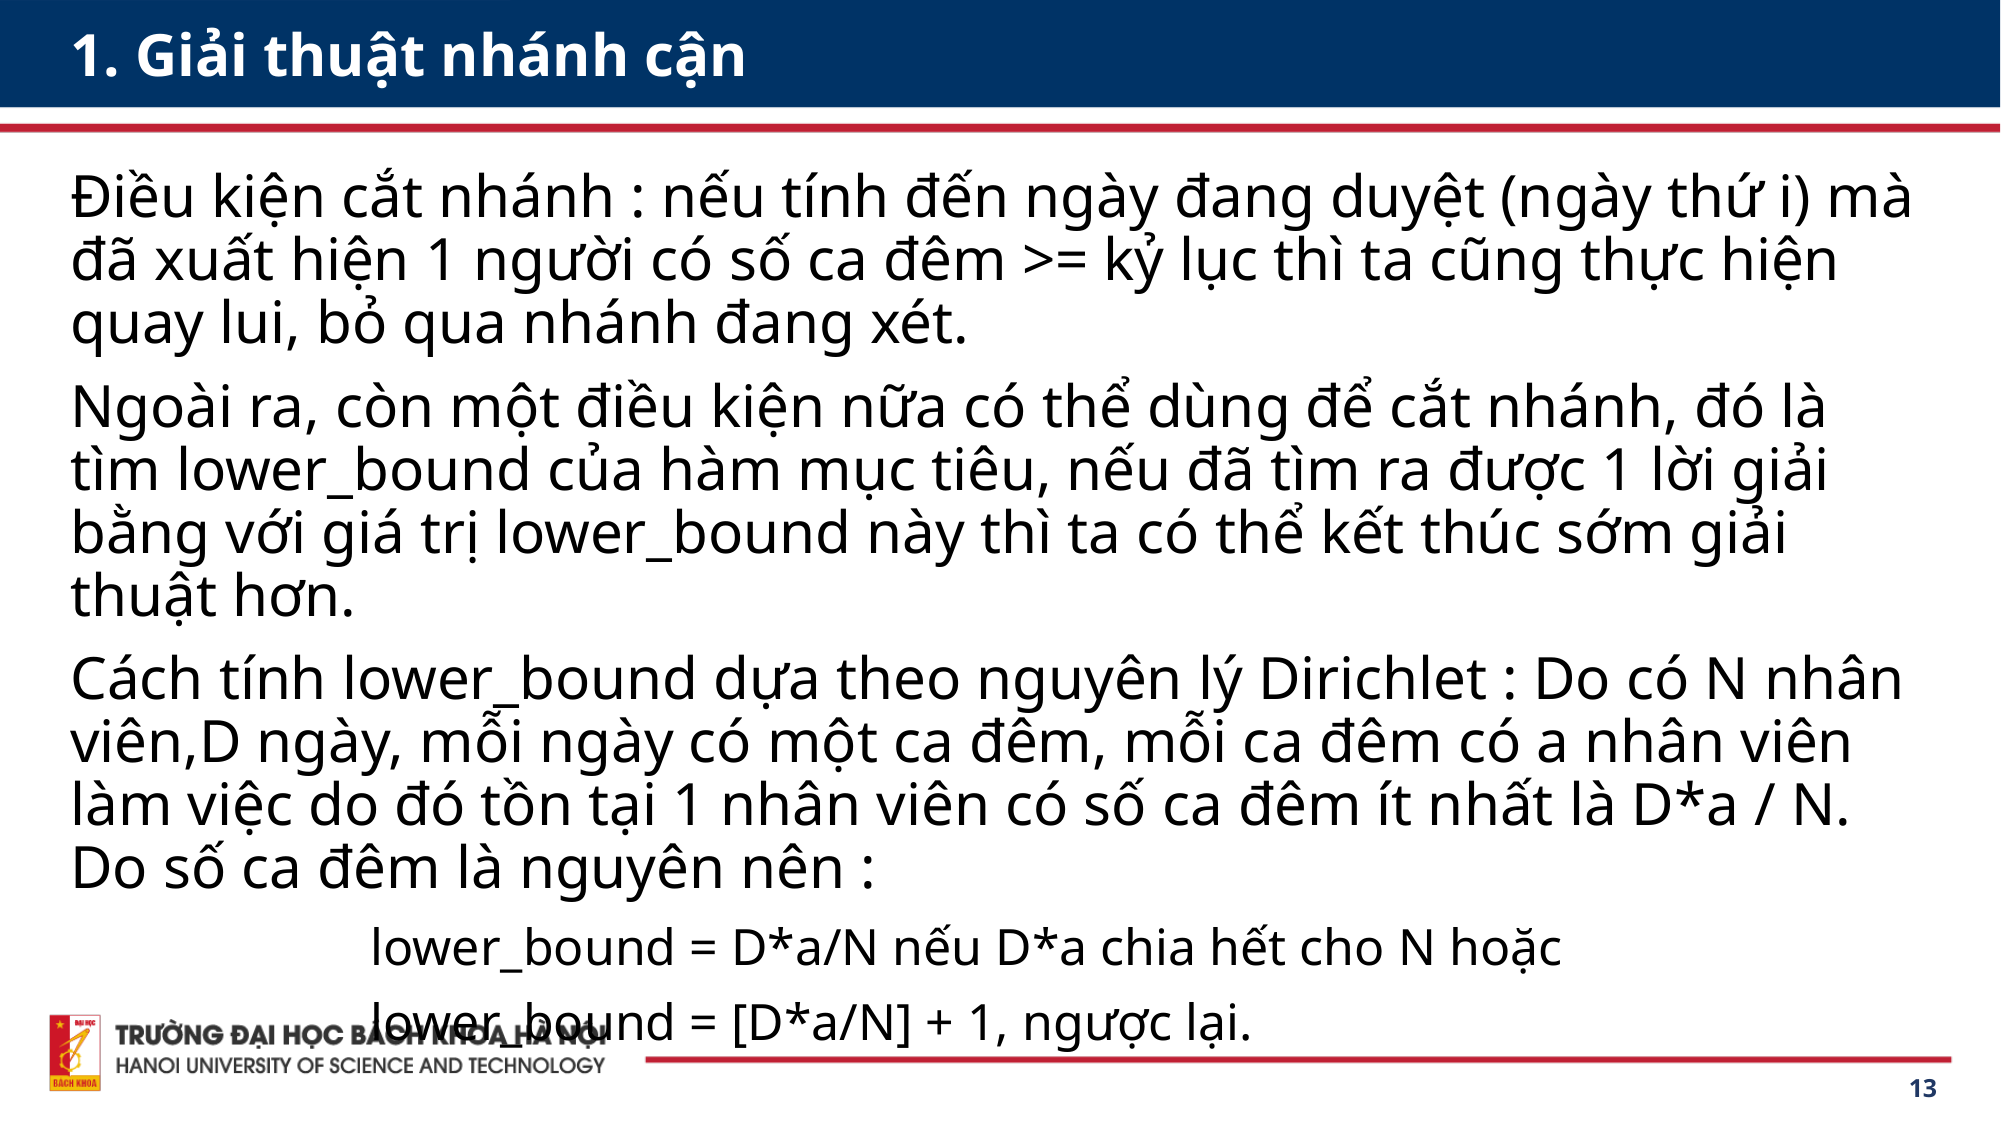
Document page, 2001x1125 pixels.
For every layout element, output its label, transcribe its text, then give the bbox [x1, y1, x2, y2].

title 1. Giải thuật nhánh cận [55, 18, 1945, 90]
picture [0, 0, 2001, 1125]
slide_number 13 [1502, 1065, 1953, 1125]
list Điều kiện cắt nhánh : nếu tính đến ngày đang duyệt (ngày thứ i) mà đã xuất hiện 1 người có số ca đêm >= kỷ lục thì ta cũng thực hiện quay lui, bỏ qua nhánh đang xét. Ngoài ra, còn một điều kiện nữa có thể dùng để cắt nhánh, đó là tìm lower_bound của hàm mục tiêu, nếu đã tìm ra được 1 lời giải bằng với giá trị lower_bound này thì ta có thể kết thúc sớm giải thuật hơn. Cách tính lower_bound dựa theo nguyên lý Dirichlet : Do có N nhân viên,D ngày, mỗi ngày có một ca đêm, mỗi ca đêm có a nhân viên làm việc do đó tồn tại 1 nhân viên có số ca đêm ít nhất là D*a / N. Do số ca đêm là nguyên nên : lower_bound = D*a/N nếu D*a chia hết cho N hoặc lower_bound = [D*a/N] + 1, ngược lại. [55, 159, 1945, 1011]
